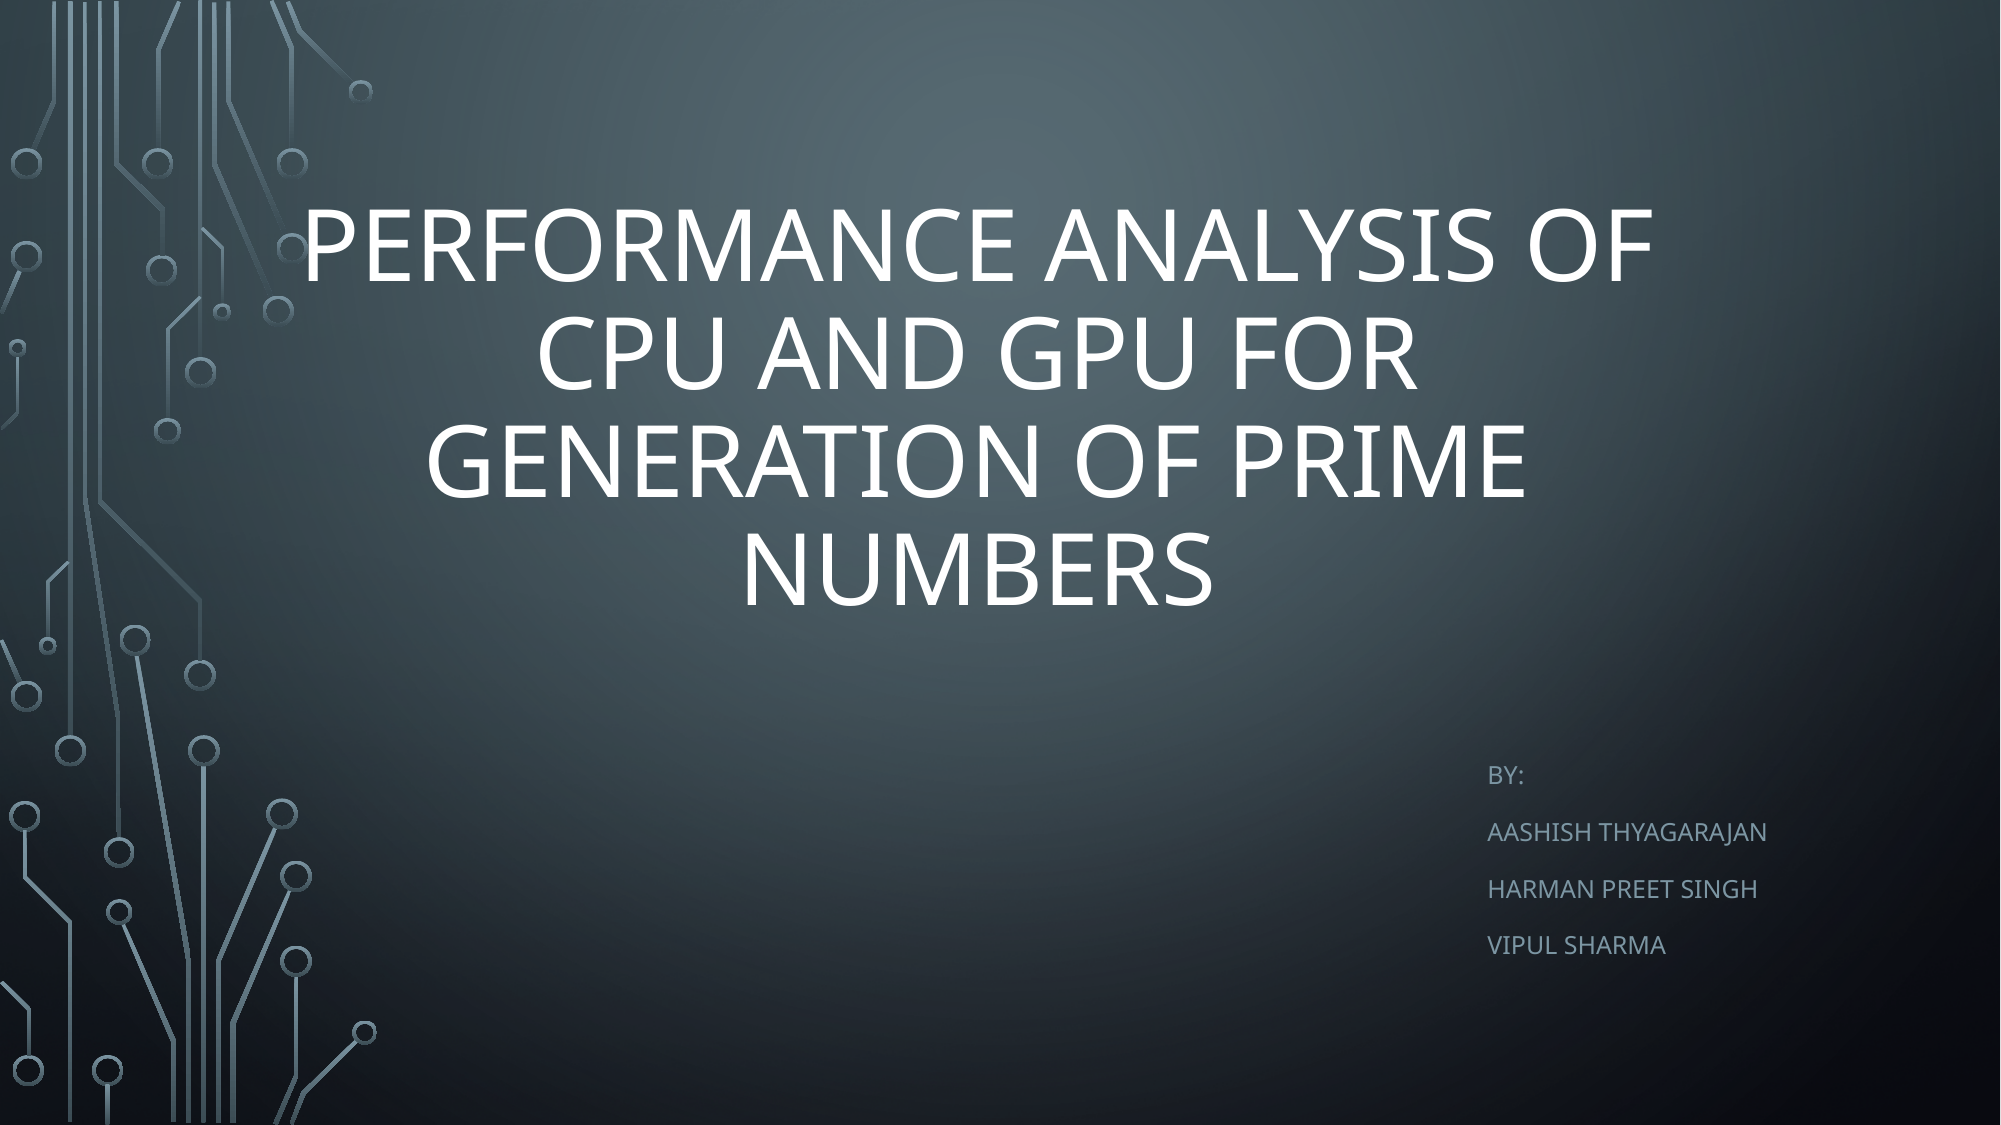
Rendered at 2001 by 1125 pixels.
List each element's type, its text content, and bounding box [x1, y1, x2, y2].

subtitle By: Aashish Thyagarajan Harman Preet Singh Vipul SHarma [1472, 746, 1800, 1018]
title Performance analysis of cpu and gpu for generation of prime numbers [256, 242, 1699, 635]
